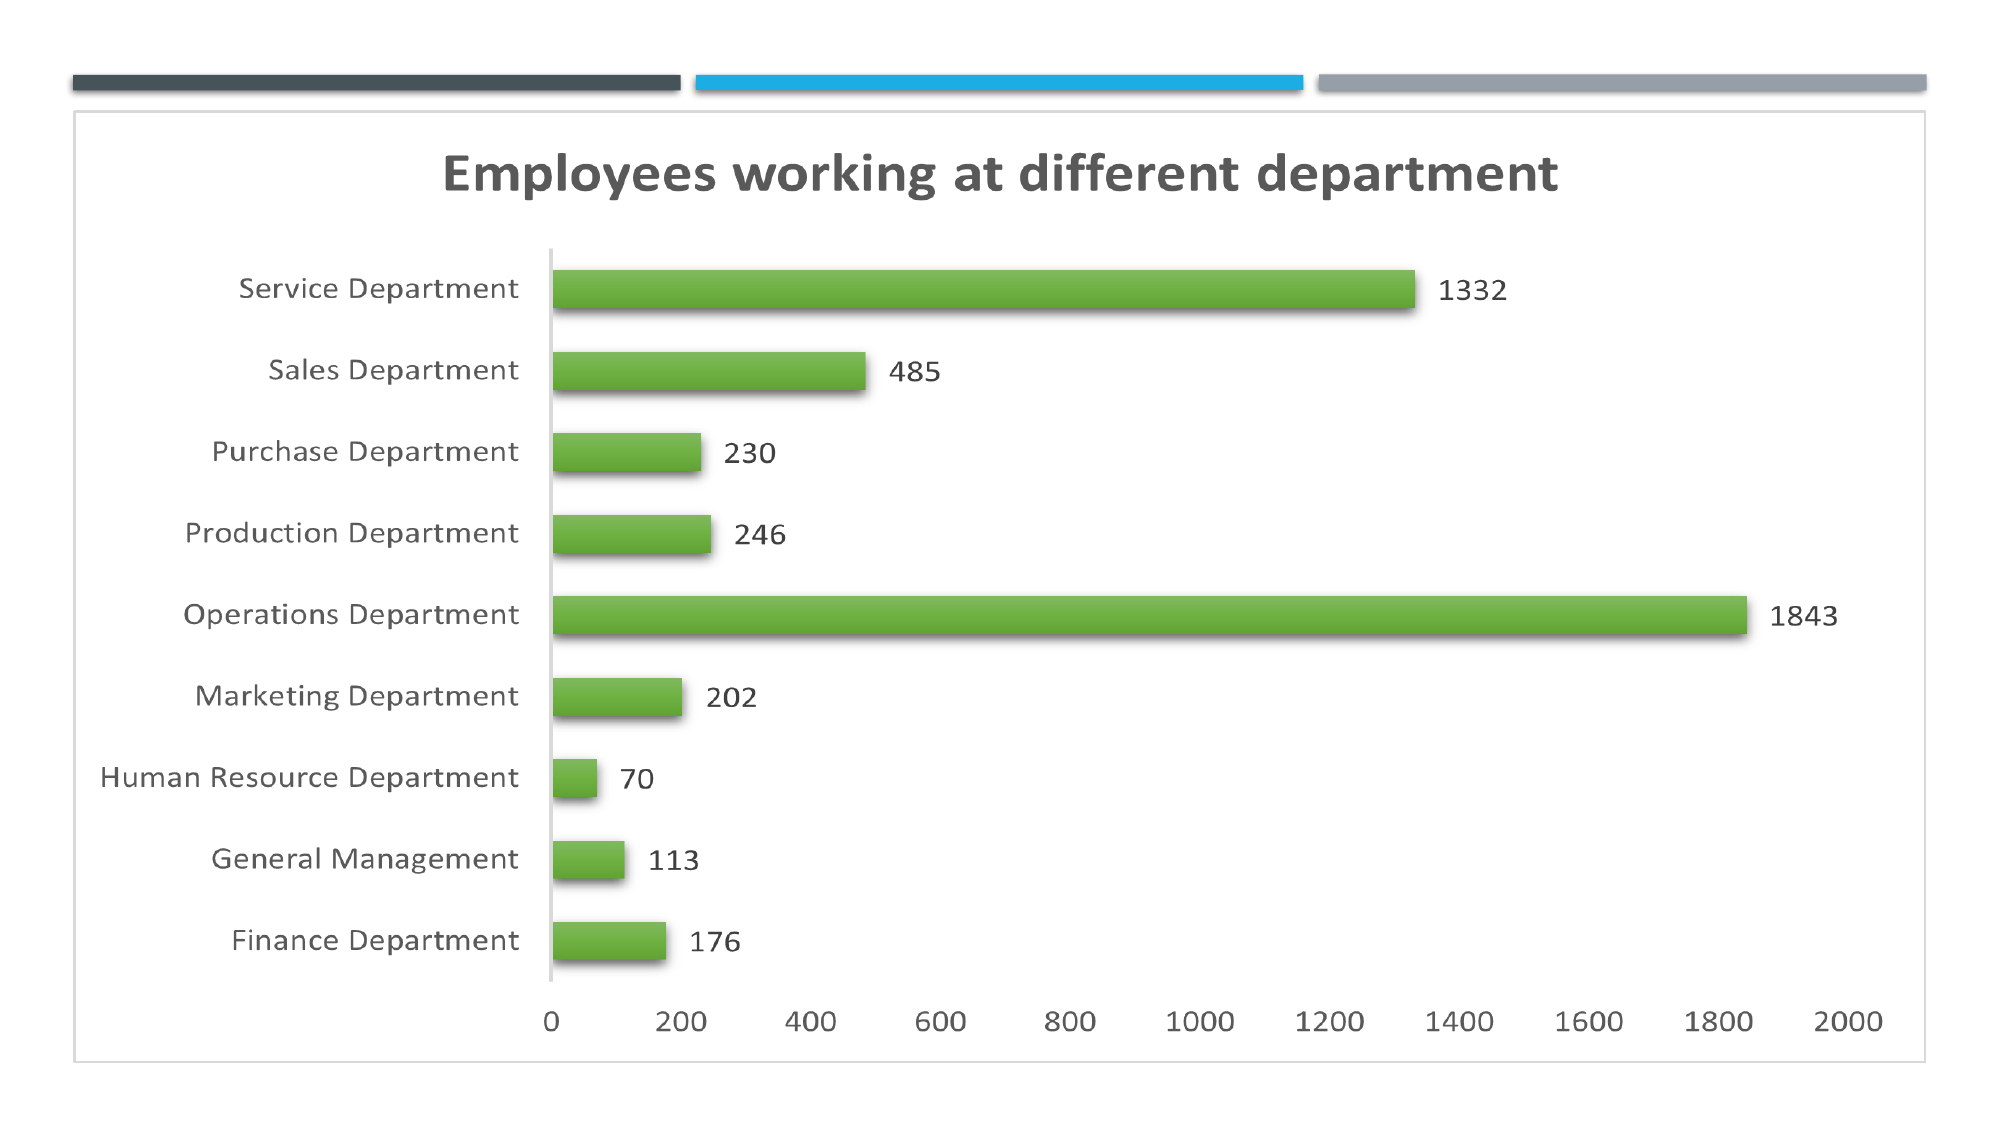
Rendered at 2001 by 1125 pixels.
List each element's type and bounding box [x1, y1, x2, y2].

picture [73, 109, 1927, 1063]
